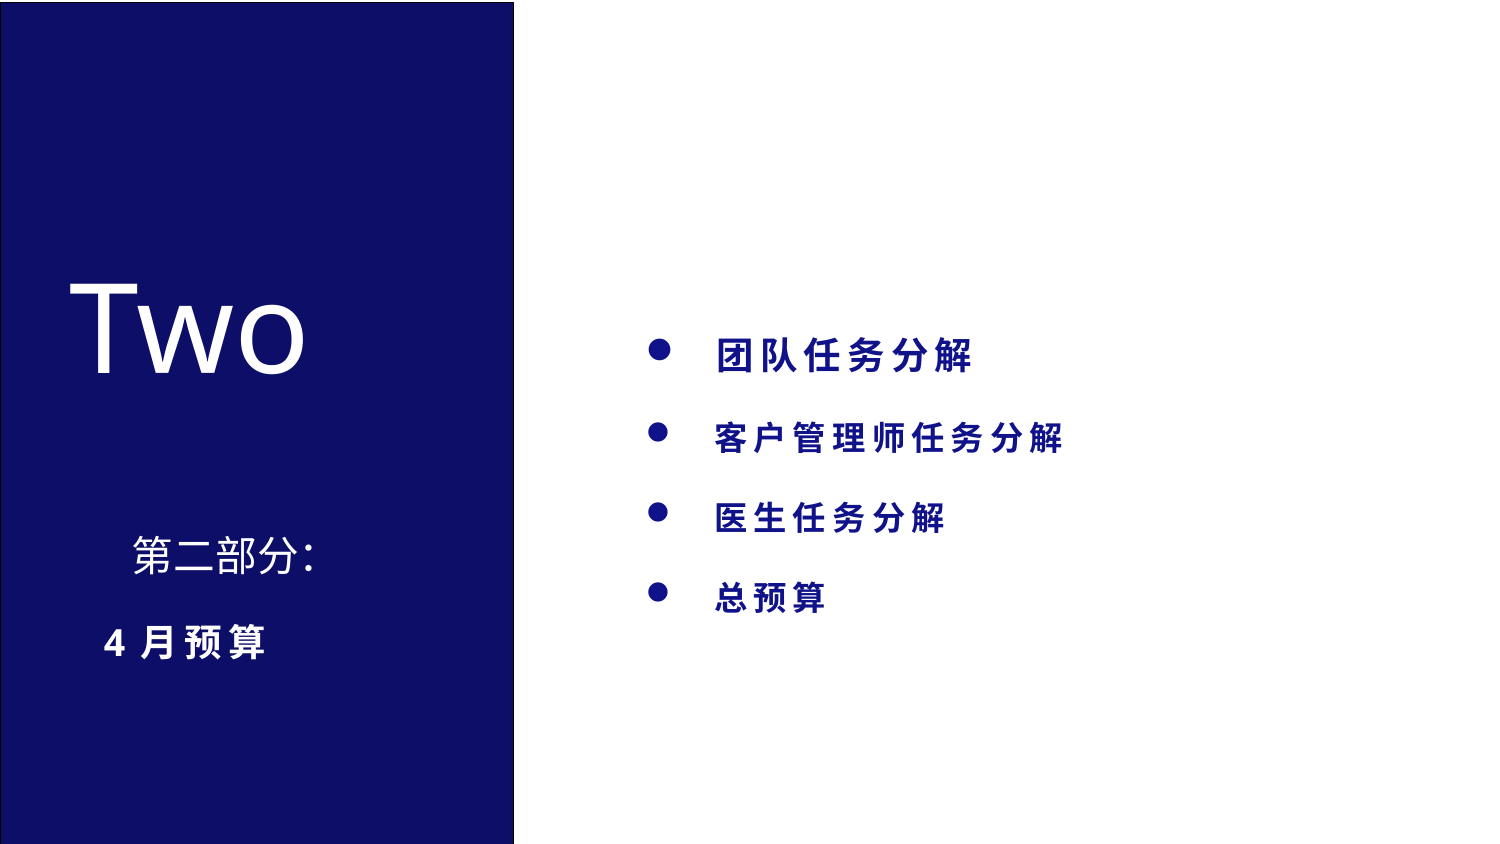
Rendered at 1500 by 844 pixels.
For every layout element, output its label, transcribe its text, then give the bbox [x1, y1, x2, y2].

text_box Two [54, 240, 400, 406]
text_box 团队任务分解 客户管理师任务分解 医生任务分解 总预算 [630, 279, 1381, 784]
text_box [0, 2, 514, 844]
title 4月预算 [41, 611, 438, 780]
list 第二部分： [116, 419, 390, 588]
